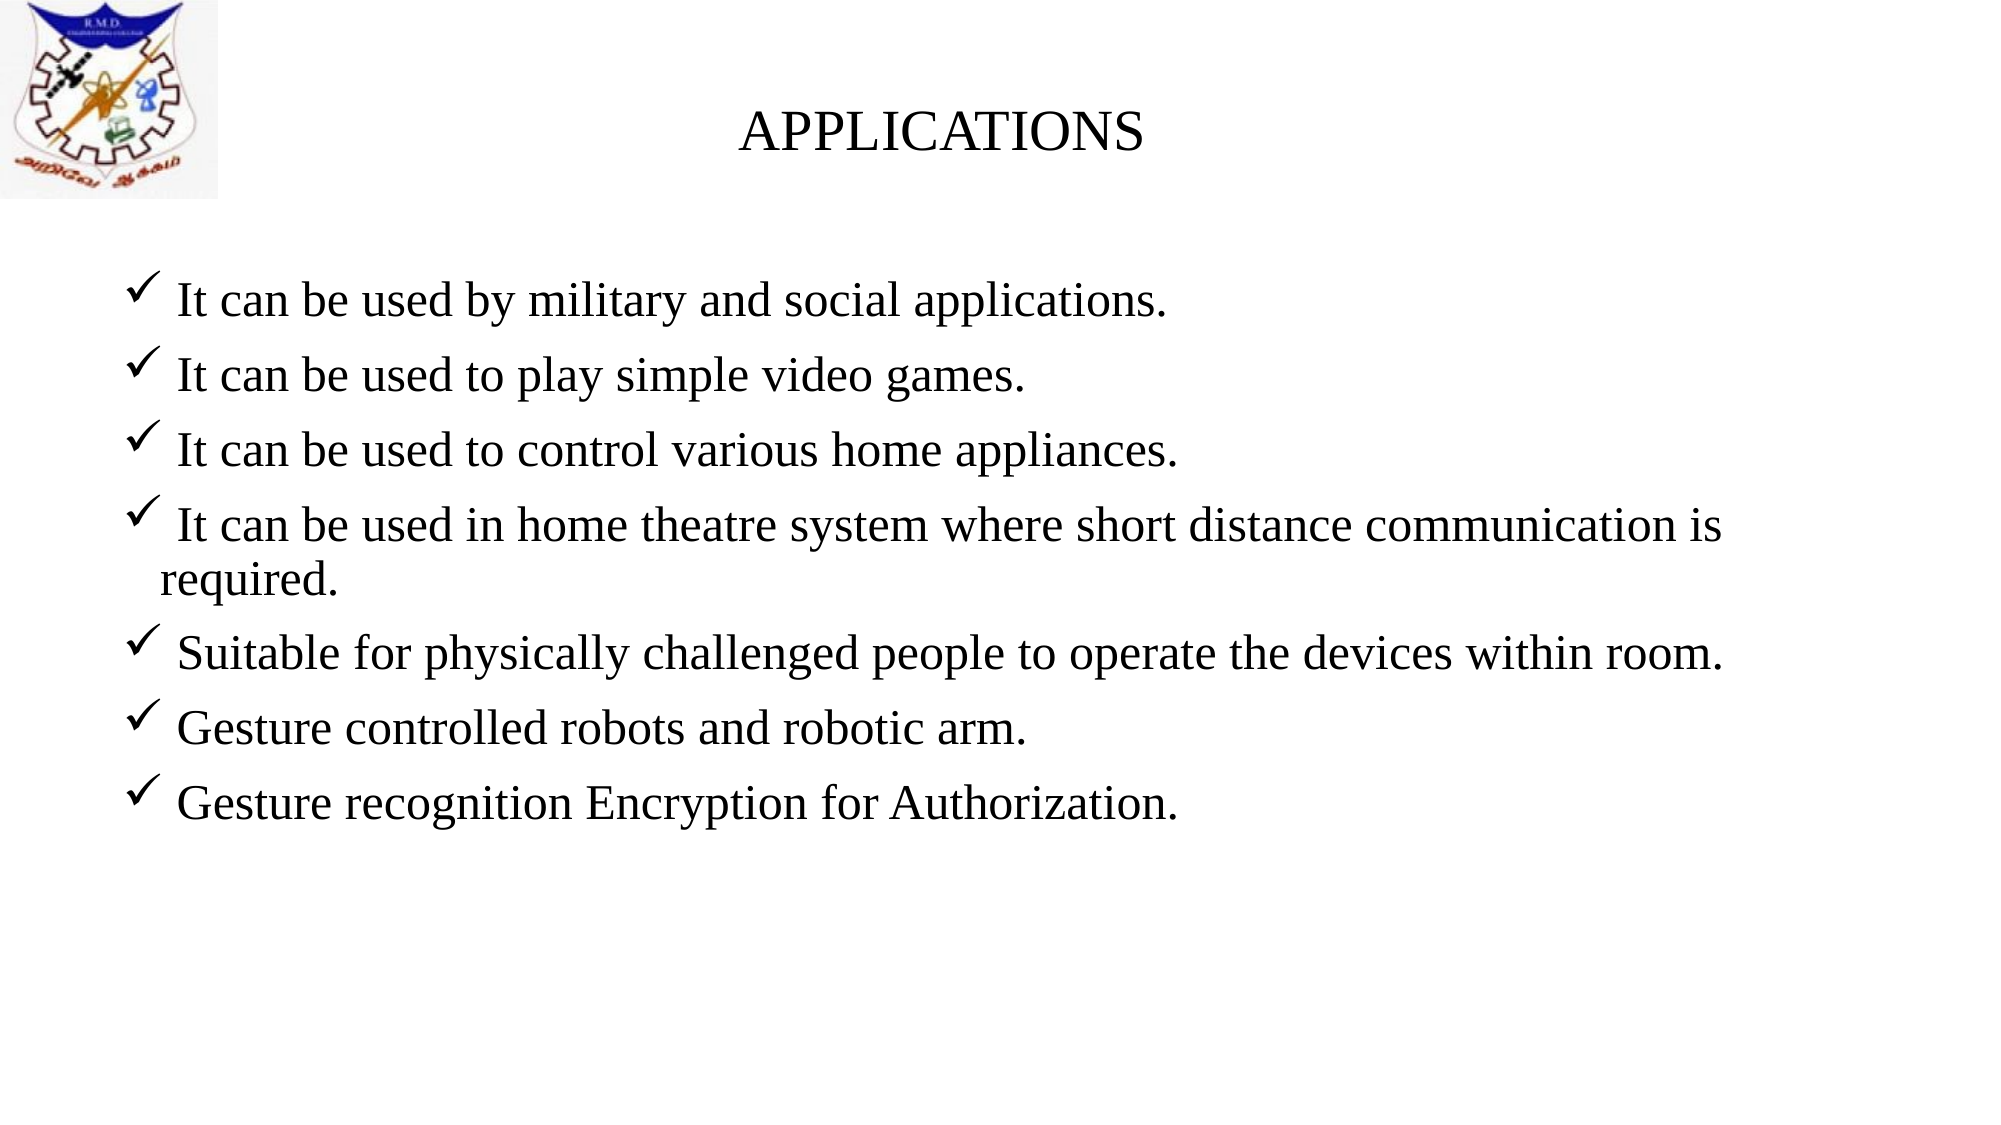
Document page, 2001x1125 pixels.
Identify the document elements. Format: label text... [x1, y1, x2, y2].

list It can be used by military and social applications. It can be used to play simple video games. It can be used to control various home appliances. It can be used in home theatre system where short distance communication is required. Suitable for physically challenged people to operate the devices within room. Gesture controlled robots and robotic arm. Gesture recognition Encryption for Authorization. [107, 175, 1863, 1014]
title APPLICATIONS [218, 59, 1863, 175]
picture [0, 0, 218, 199]
